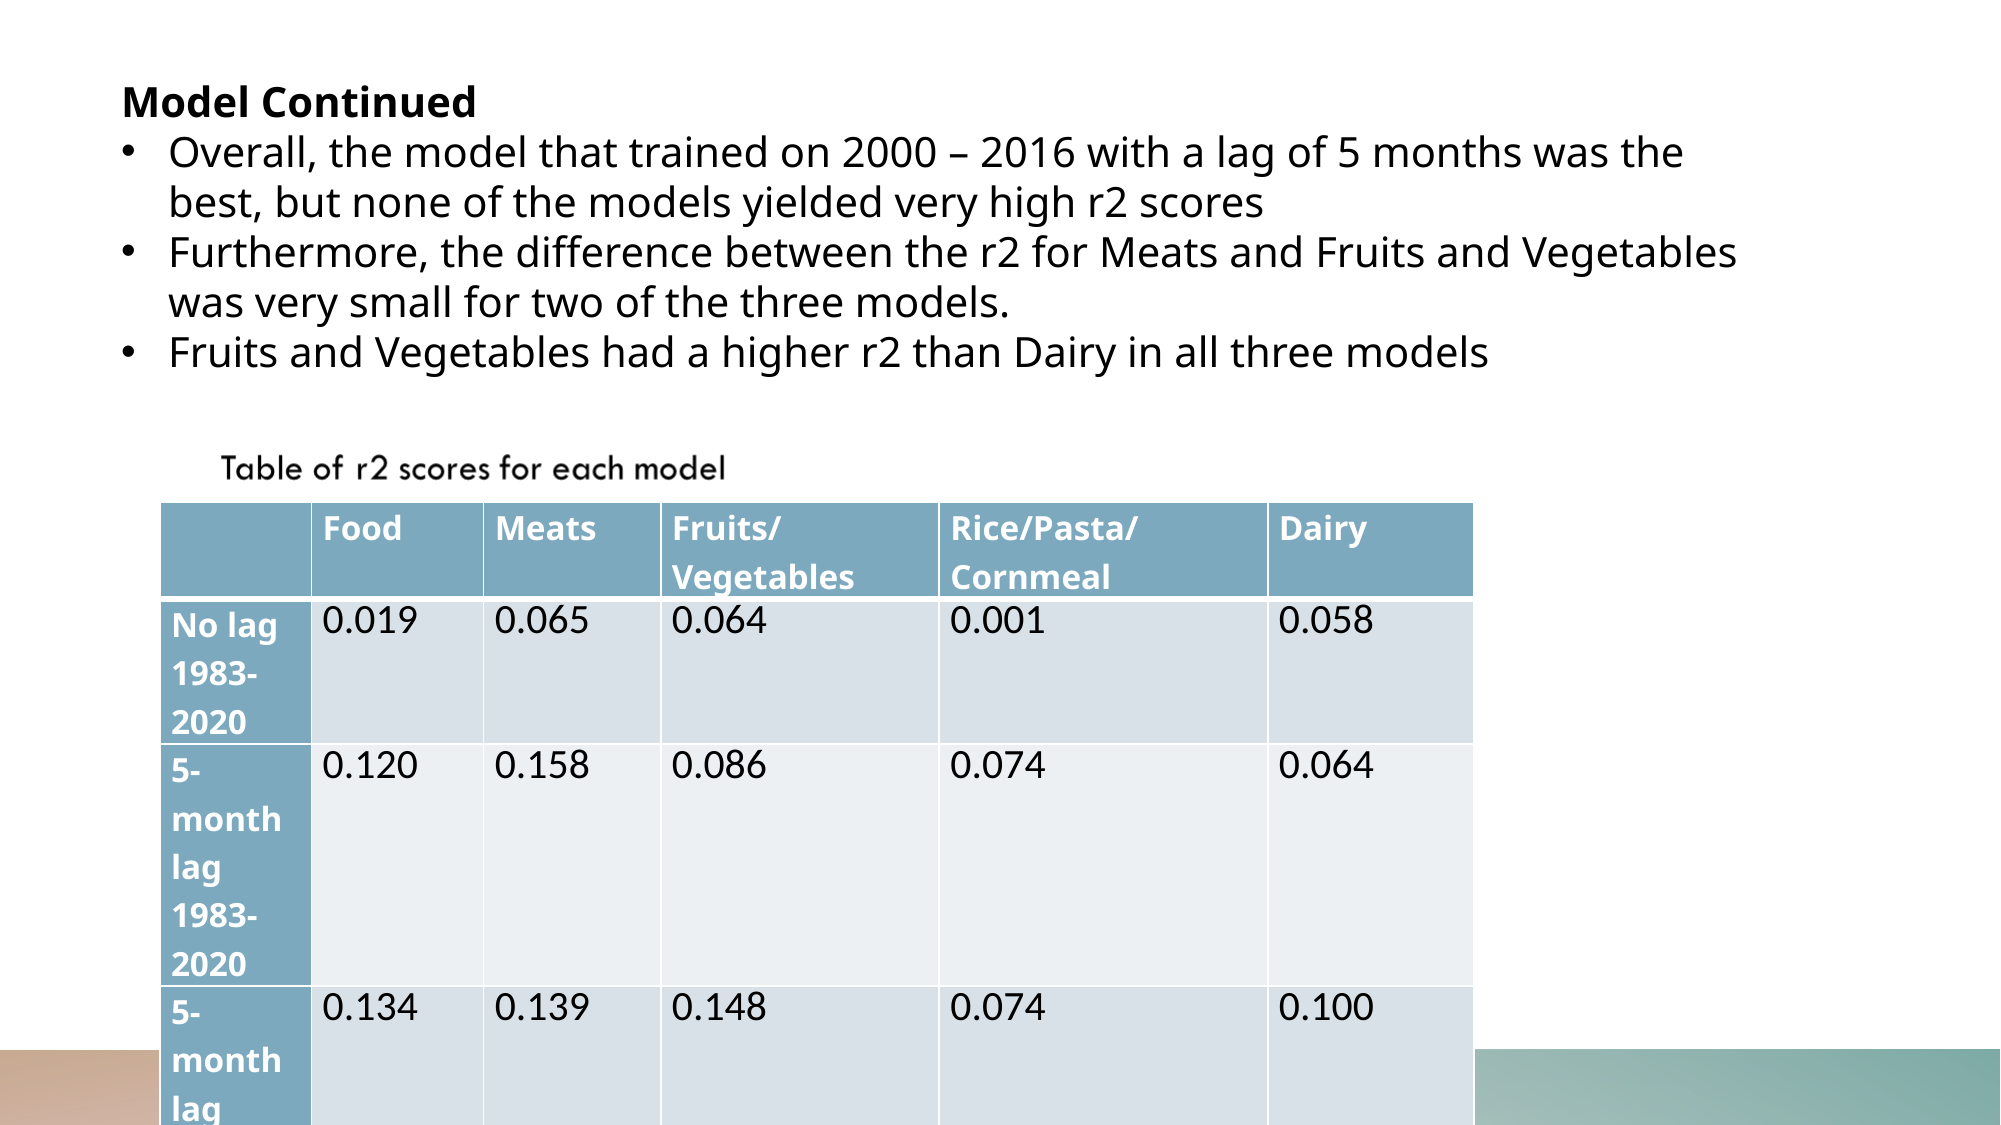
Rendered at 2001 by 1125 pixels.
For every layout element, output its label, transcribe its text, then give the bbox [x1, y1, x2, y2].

table_cell 0.058 [1269, 602, 1473, 743]
table_cell 0.148 [662, 987, 938, 1125]
table_cell 0.064 [1269, 745, 1473, 985]
table_cell 0.001 [940, 602, 1267, 743]
table_cell 0.139 [484, 987, 660, 1125]
table_cell 0.074 [940, 987, 1267, 1125]
table_cell 0.065 [484, 602, 660, 743]
text_box Model Continued Overall, the model that trained on 2000 – 2016 with a lag of 5 months was the best, but none of the models yielded very high r2 scores Furthermore, the difference between the r2 for Meats and Fruits and Vegetables was very small for two of the three models. Fruits and Vegetables had a higher r2 than Dairy in all three models [106, 68, 1777, 429]
table_header Meats [484, 513, 660, 596]
table_cell 0.064 [662, 602, 938, 743]
table_cell 0.074 [940, 745, 1267, 985]
table_cell No lag 1983-2020 [161, 602, 311, 743]
table_header Food [312, 513, 483, 596]
table_cell 0.019 [312, 602, 483, 743]
table_cell 0.158 [484, 745, 660, 985]
table_header Rice/Pasta/Cornmeal [940, 503, 1267, 596]
table_cell 0.086 [662, 745, 938, 985]
table_cell 0.134 [312, 987, 483, 1125]
table_header [161, 503, 311, 596]
table_cell 0.120 [312, 745, 483, 985]
table_header Fruits/Vegetables [662, 513, 938, 596]
picture [197, 431, 1000, 513]
table_cell 5-month lag 1983-2020 [161, 745, 311, 985]
table_cell 0.100 [1269, 987, 1473, 1125]
table_cell 5-month lag 2000-2020 [161, 987, 311, 1125]
table_header Dairy [1269, 503, 1473, 596]
